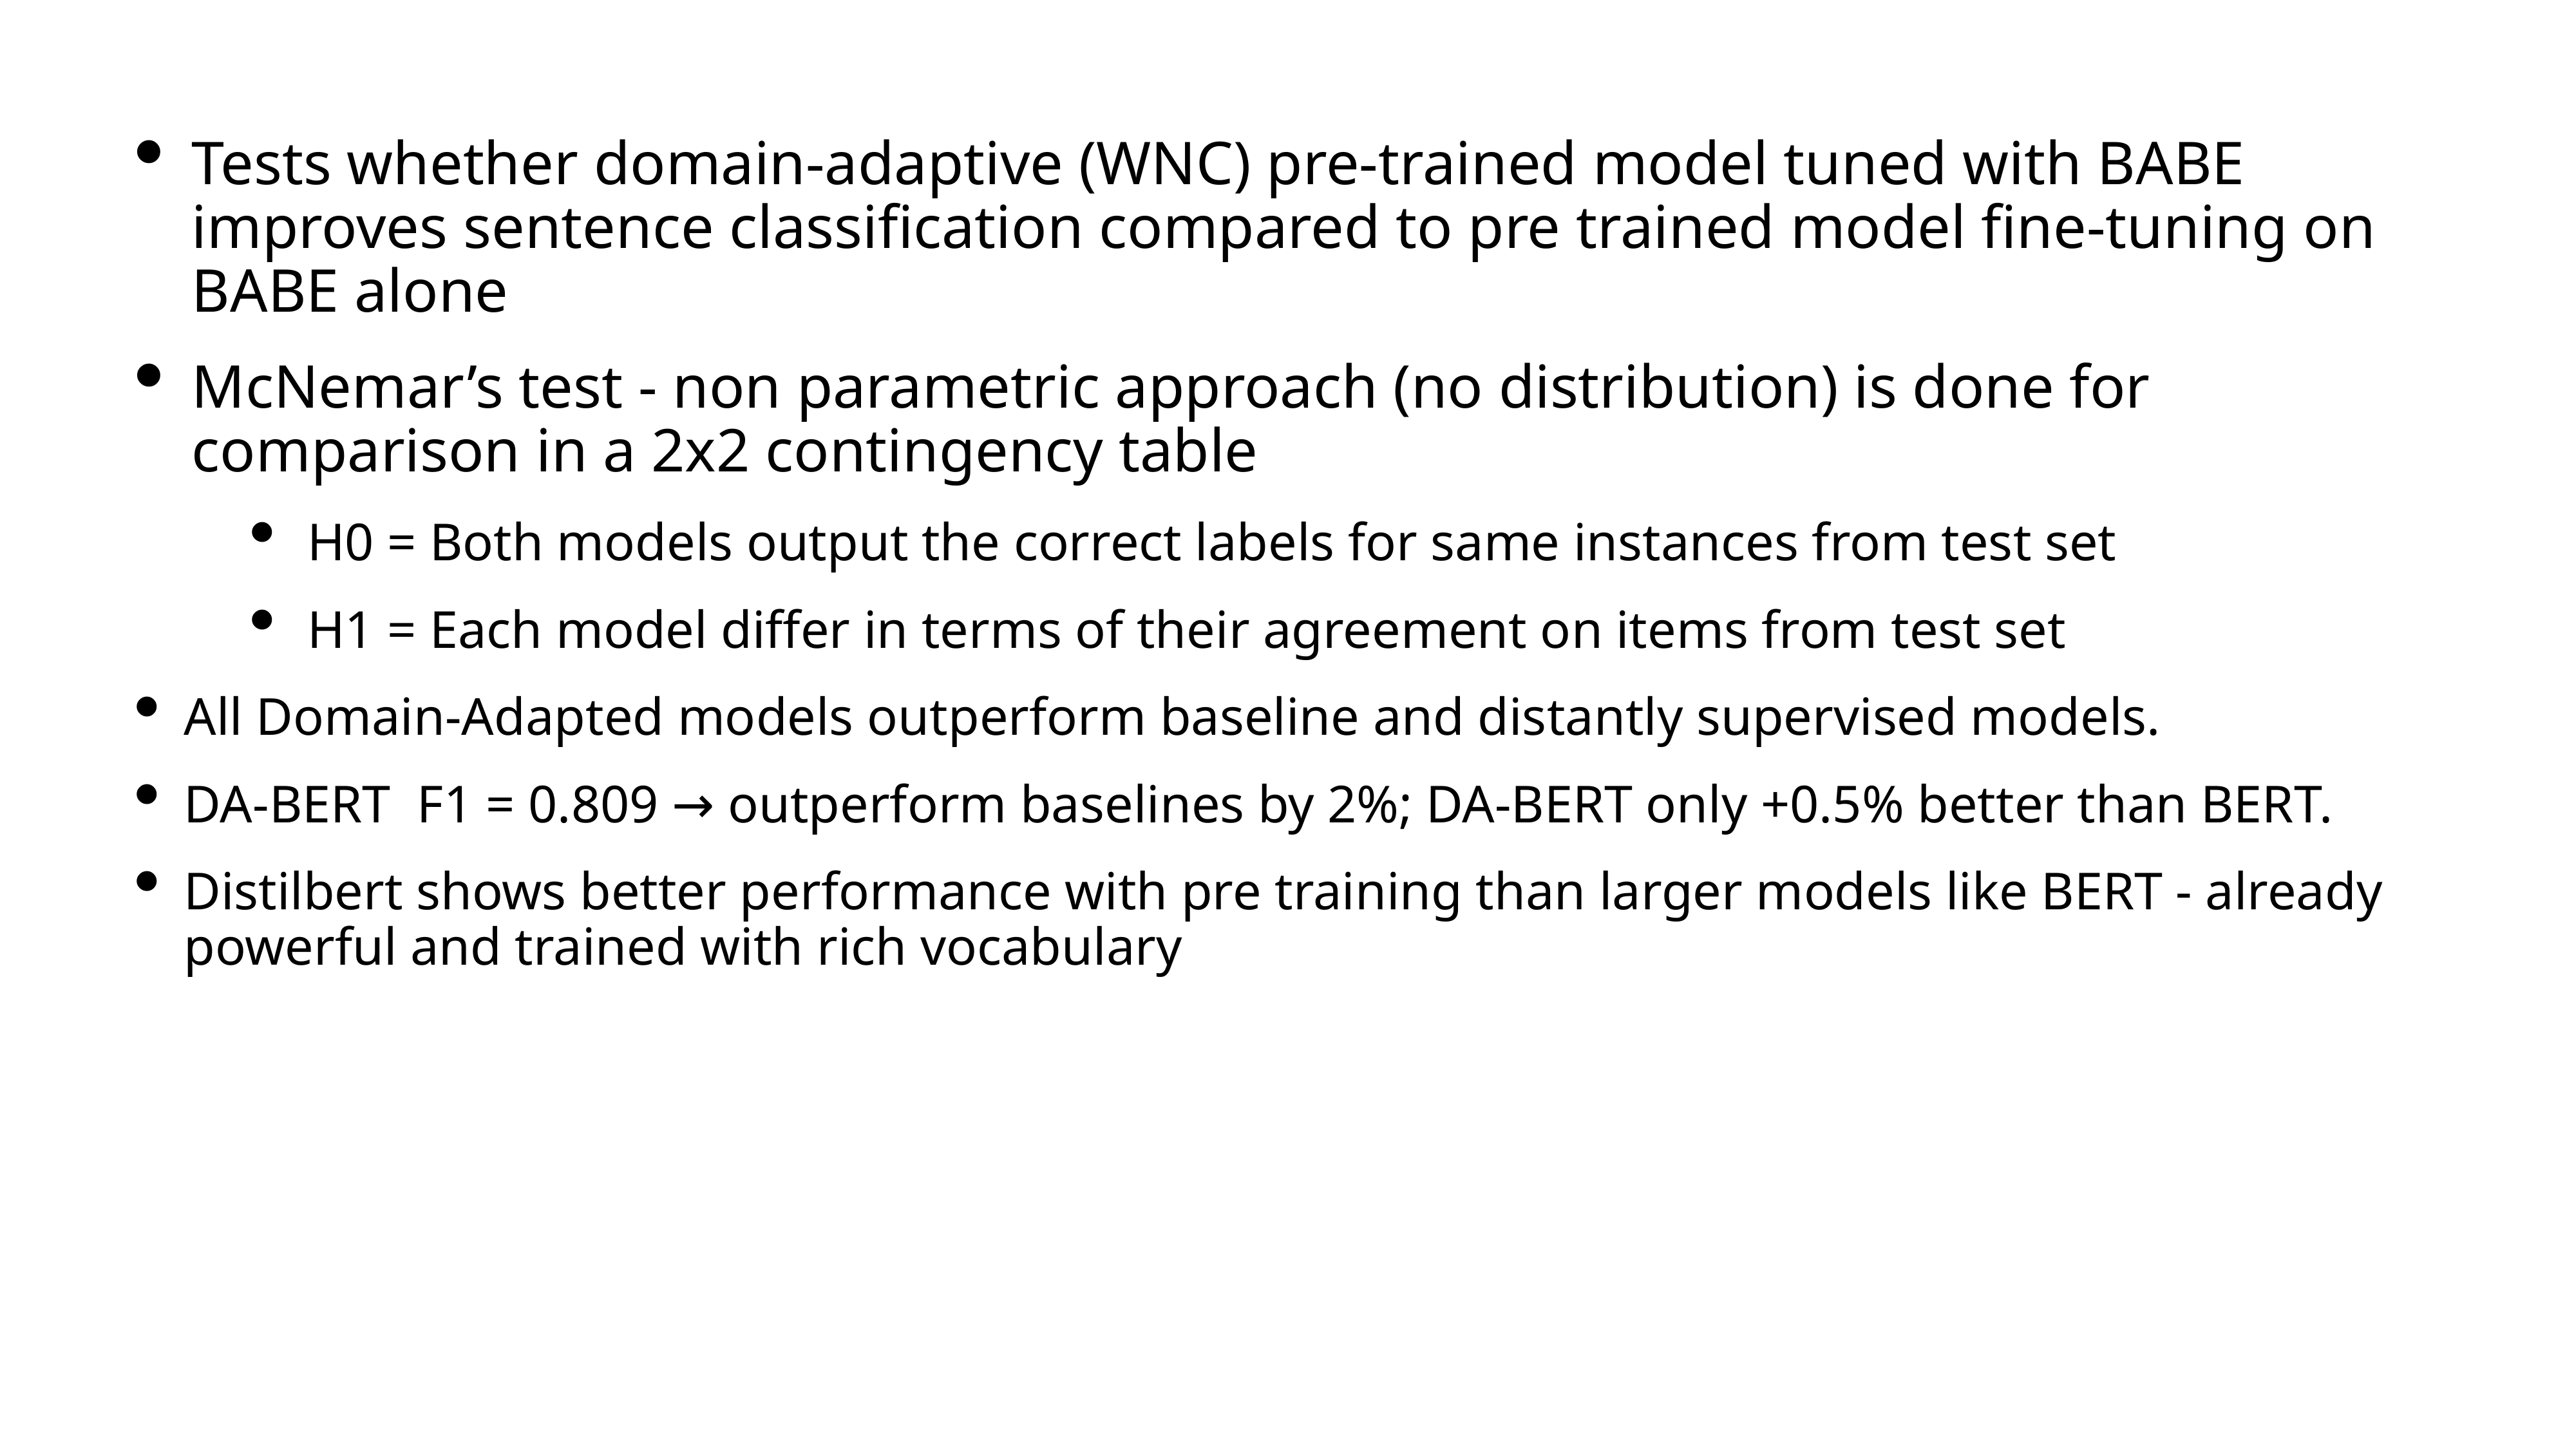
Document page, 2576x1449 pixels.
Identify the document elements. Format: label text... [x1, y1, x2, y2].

list Tests whether domain-adaptive (WNC) pre-trained model tuned with BABE improves sentence classification compared to pre trained model fine-tuning on BABE alone McNemar’s test - non parametric approach (no distribution) is done for comparison in a 2x2 contingency table H0 = Both models output the correct labels for same instances from test set H1 = Each model differ in terms of their agreement on items from test set All Domain-Adapted models outperform baseline and distantly supervised models. DA-BERT F1 = 0.809 → outperform baselines by 2%; DA-BERT only +0.5% better than BERT. Distilbert shows better performance with pre training than larger models like BERT - already powerful and trained with rich vocabulary [128, 128, 2448, 1321]
